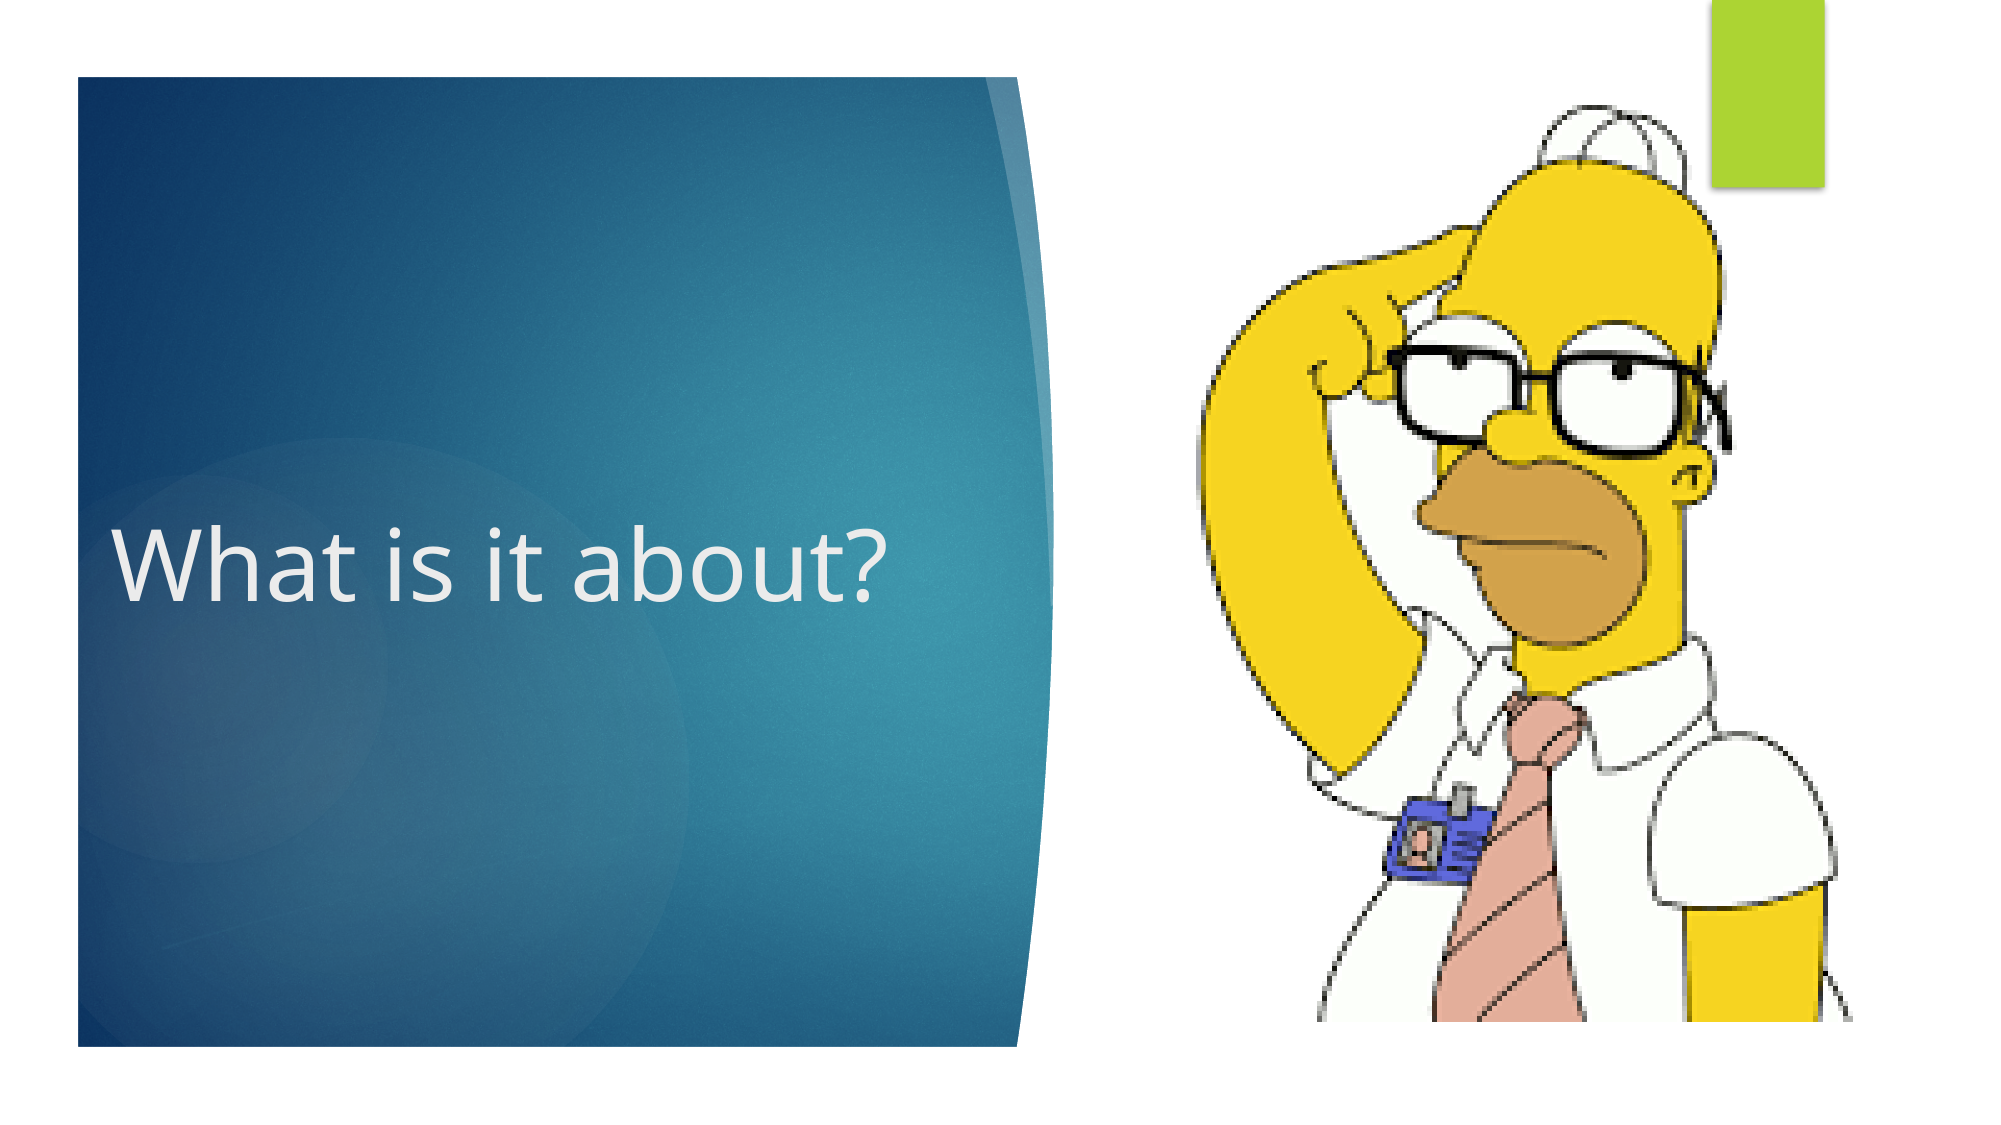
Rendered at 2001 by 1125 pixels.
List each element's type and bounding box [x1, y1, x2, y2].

text_box [0, 0, 2000, 1125]
picture [1098, 105, 1894, 1023]
